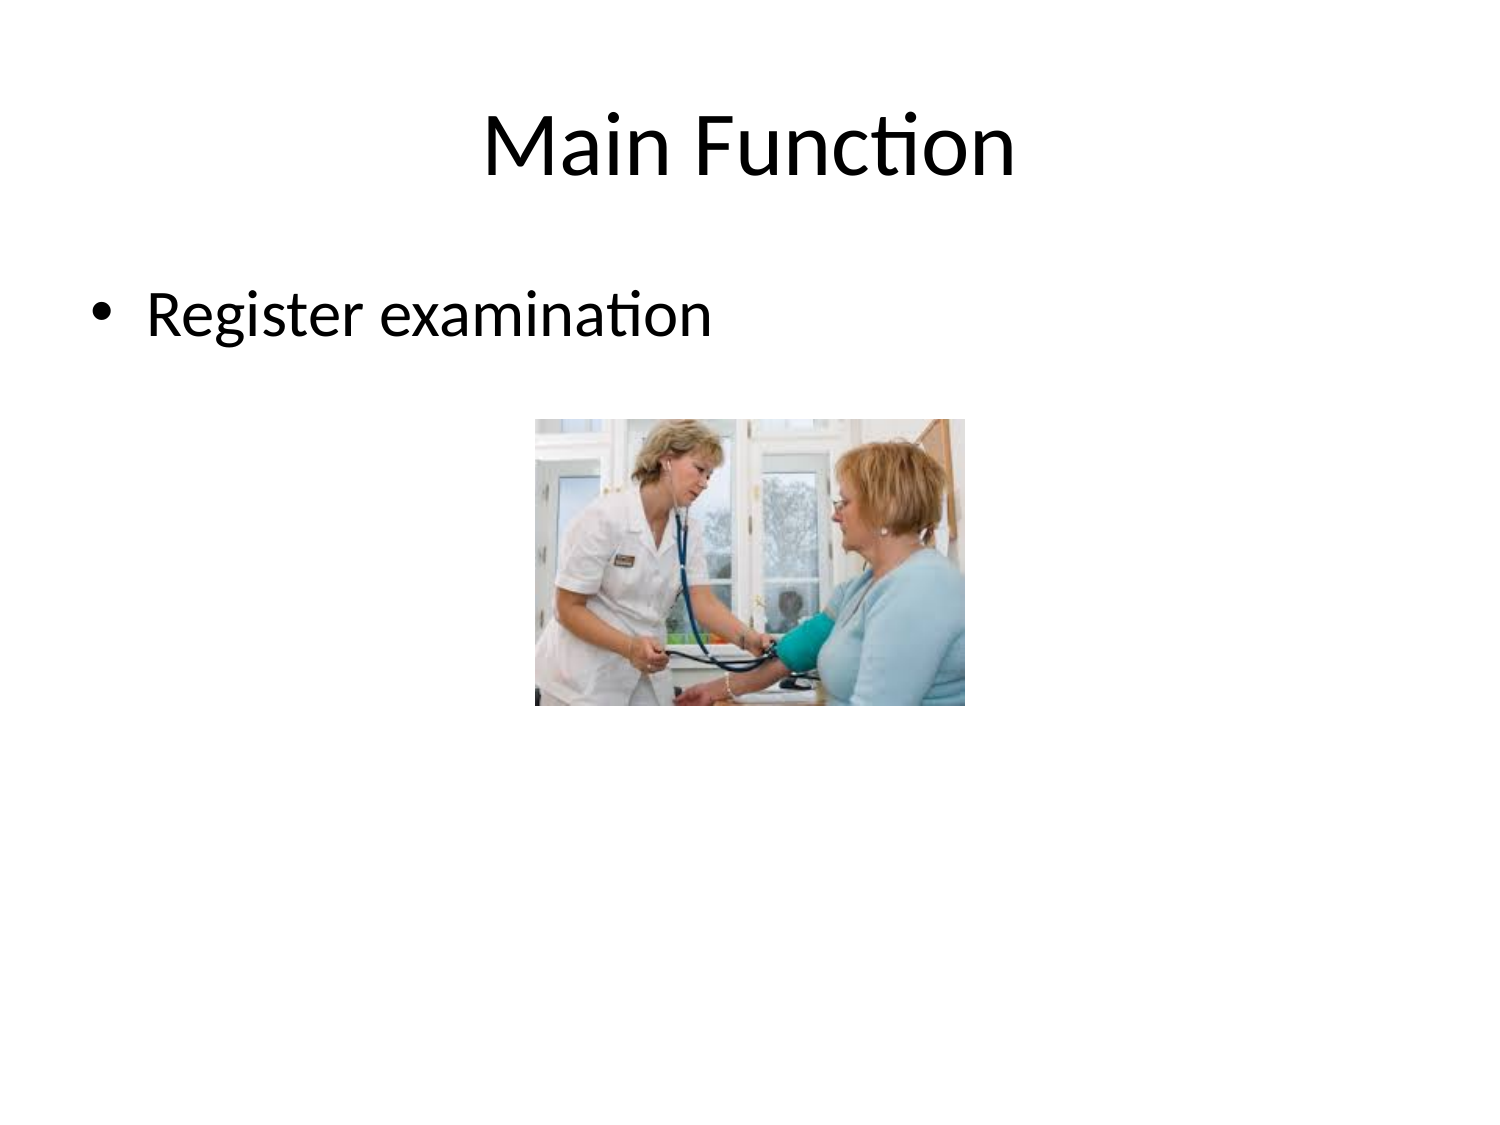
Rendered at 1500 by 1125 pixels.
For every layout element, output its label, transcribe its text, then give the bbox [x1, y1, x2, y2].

picture [534, 419, 965, 706]
list Register examination [75, 262, 1425, 1005]
title Main Function [75, 45, 1425, 233]
